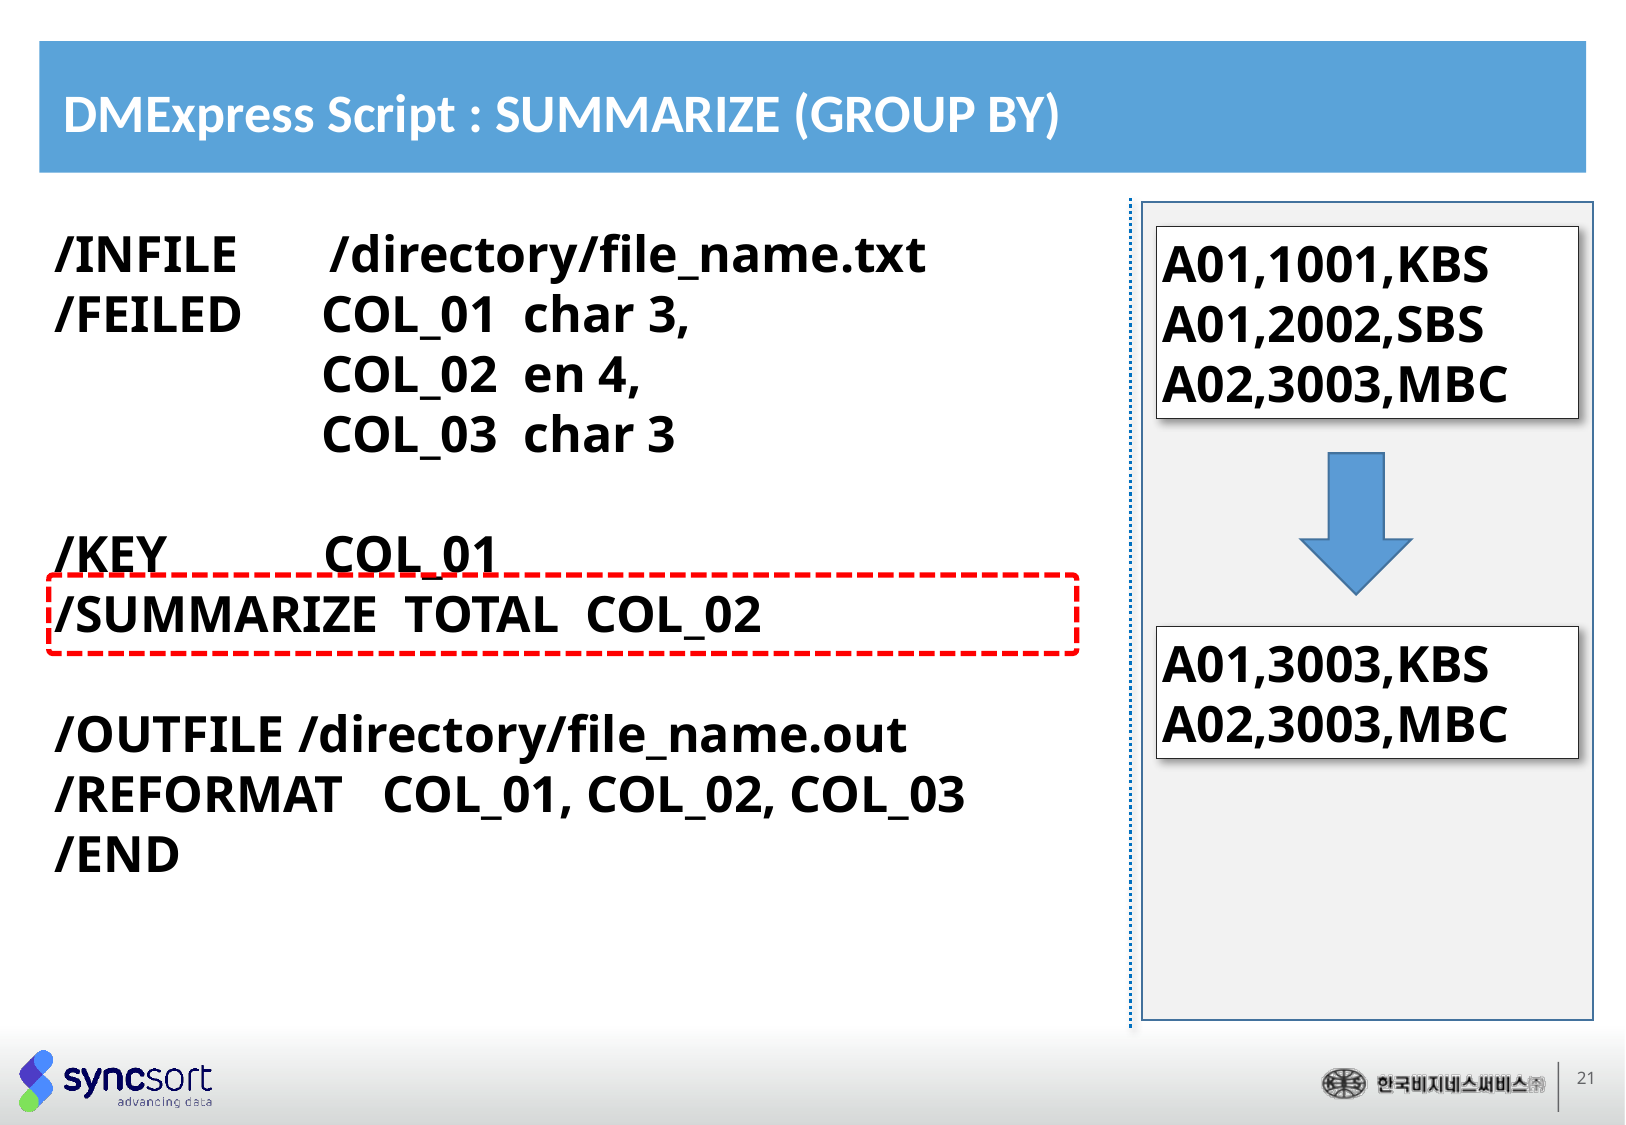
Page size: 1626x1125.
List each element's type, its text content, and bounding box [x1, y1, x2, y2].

picture [0, 1024, 1625, 1125]
text_box A01,1001,KBS A01,2002,SBS A02,3003,MBC [1156, 226, 1579, 419]
text_box /INFILE /directory/file_name.txt /FEILED COL_01 char 3, /FEILED COL_02 en 4, /FEILED COL_03 char 3 /KEY COL_01 /SUMMARIZE TOTAL COL_02 /OUTFILE /directory/file_name.out /REFORMAT COL_01, COL_02, COL_03 /END [48, 216, 1129, 888]
text_box A01,3003,KBS A02,3003,MBC [1156, 626, 1579, 759]
text_box [1298, 452, 1414, 596]
text_box [47, 573, 1078, 655]
text_box [1141, 201, 1594, 1021]
title DMExpress Script : SUMMARIZE (GROUP BY) [48, 55, 1579, 175]
